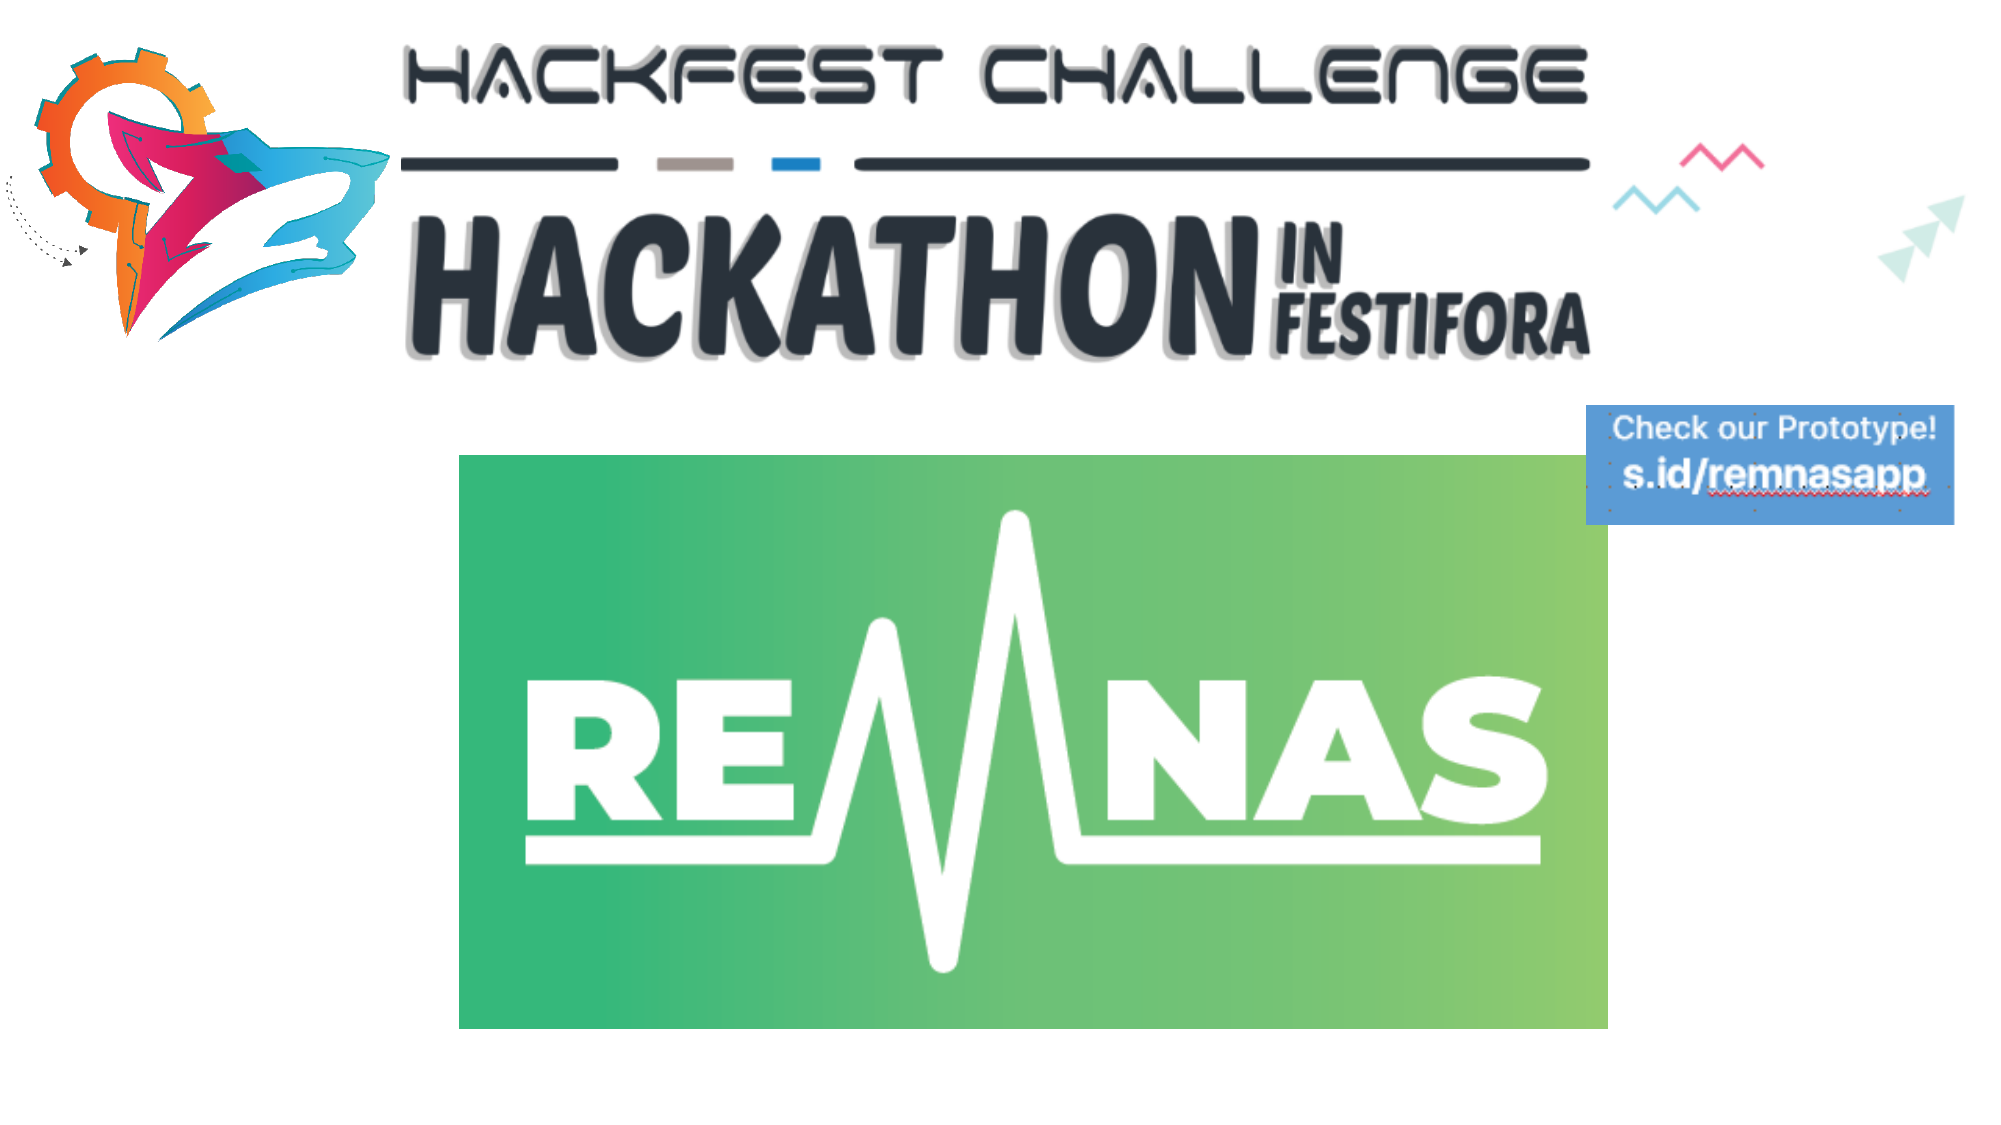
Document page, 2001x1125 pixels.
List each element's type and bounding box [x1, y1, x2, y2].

picture [6, 36, 390, 342]
picture [459, 405, 1957, 1030]
picture [401, 43, 1994, 368]
